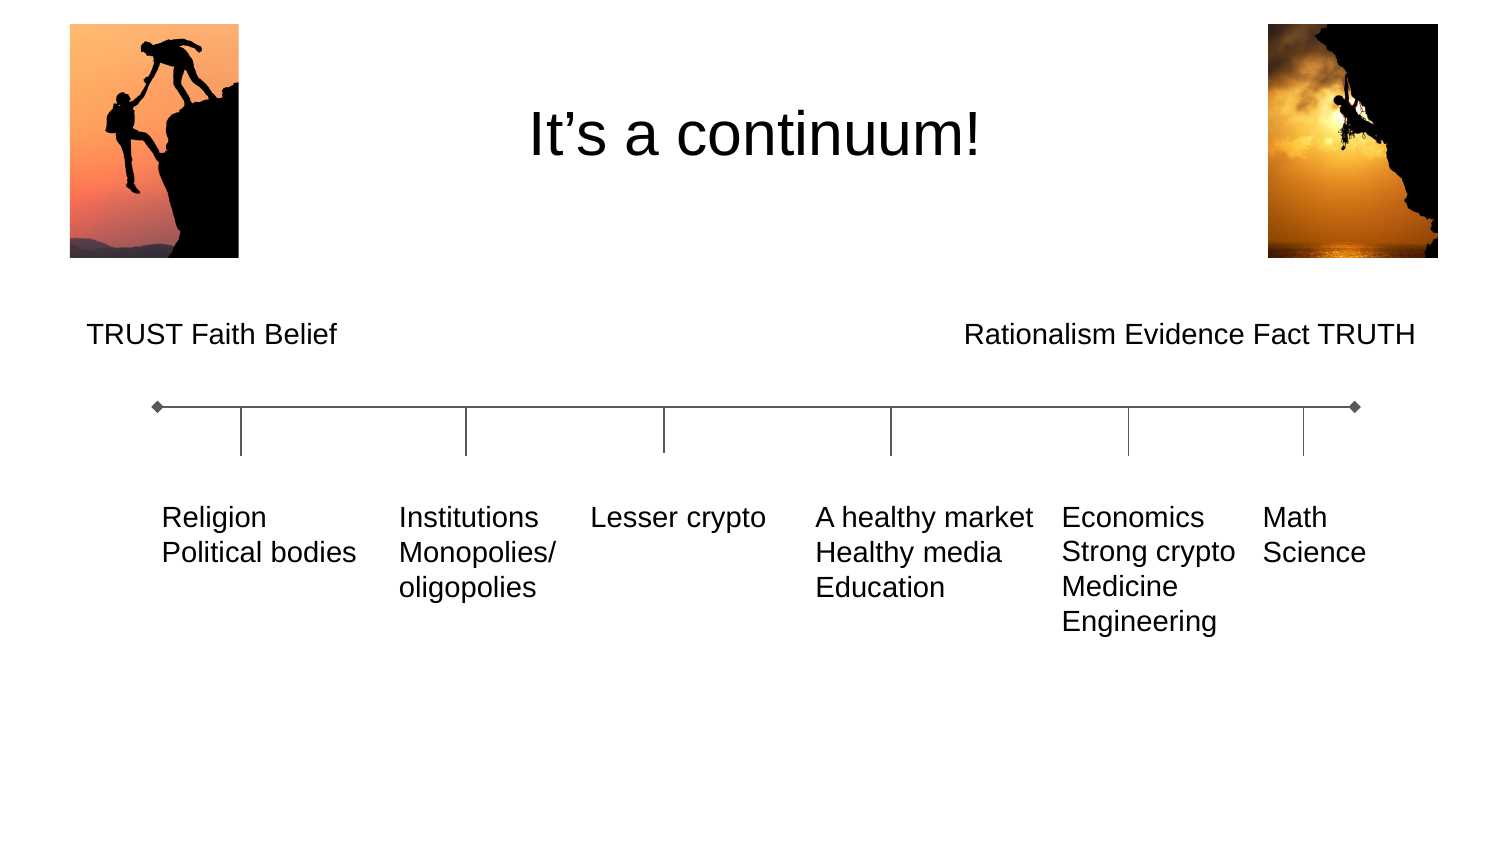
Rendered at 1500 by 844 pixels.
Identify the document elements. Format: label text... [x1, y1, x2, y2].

text_box TRUST Faith Belief [71, 300, 607, 362]
text_box Rationalism Evidence Fact TRUTH [896, 300, 1432, 362]
text_box Math Science [1280, 482, 1417, 586]
text_box It’s a continuum! [291, 77, 1220, 206]
text_box Lesser crypto [575, 482, 783, 716]
picture [69, 24, 239, 258]
picture [1268, 24, 1438, 259]
text_box Economics Strong crypto Medicine Engineering [1081, 482, 1280, 674]
text_box Religion Political bodies [146, 482, 380, 586]
text_box A healthy market Healthy media Education [800, 482, 1081, 716]
text_box Institutions Monopolies/oligopolies [384, 482, 575, 586]
